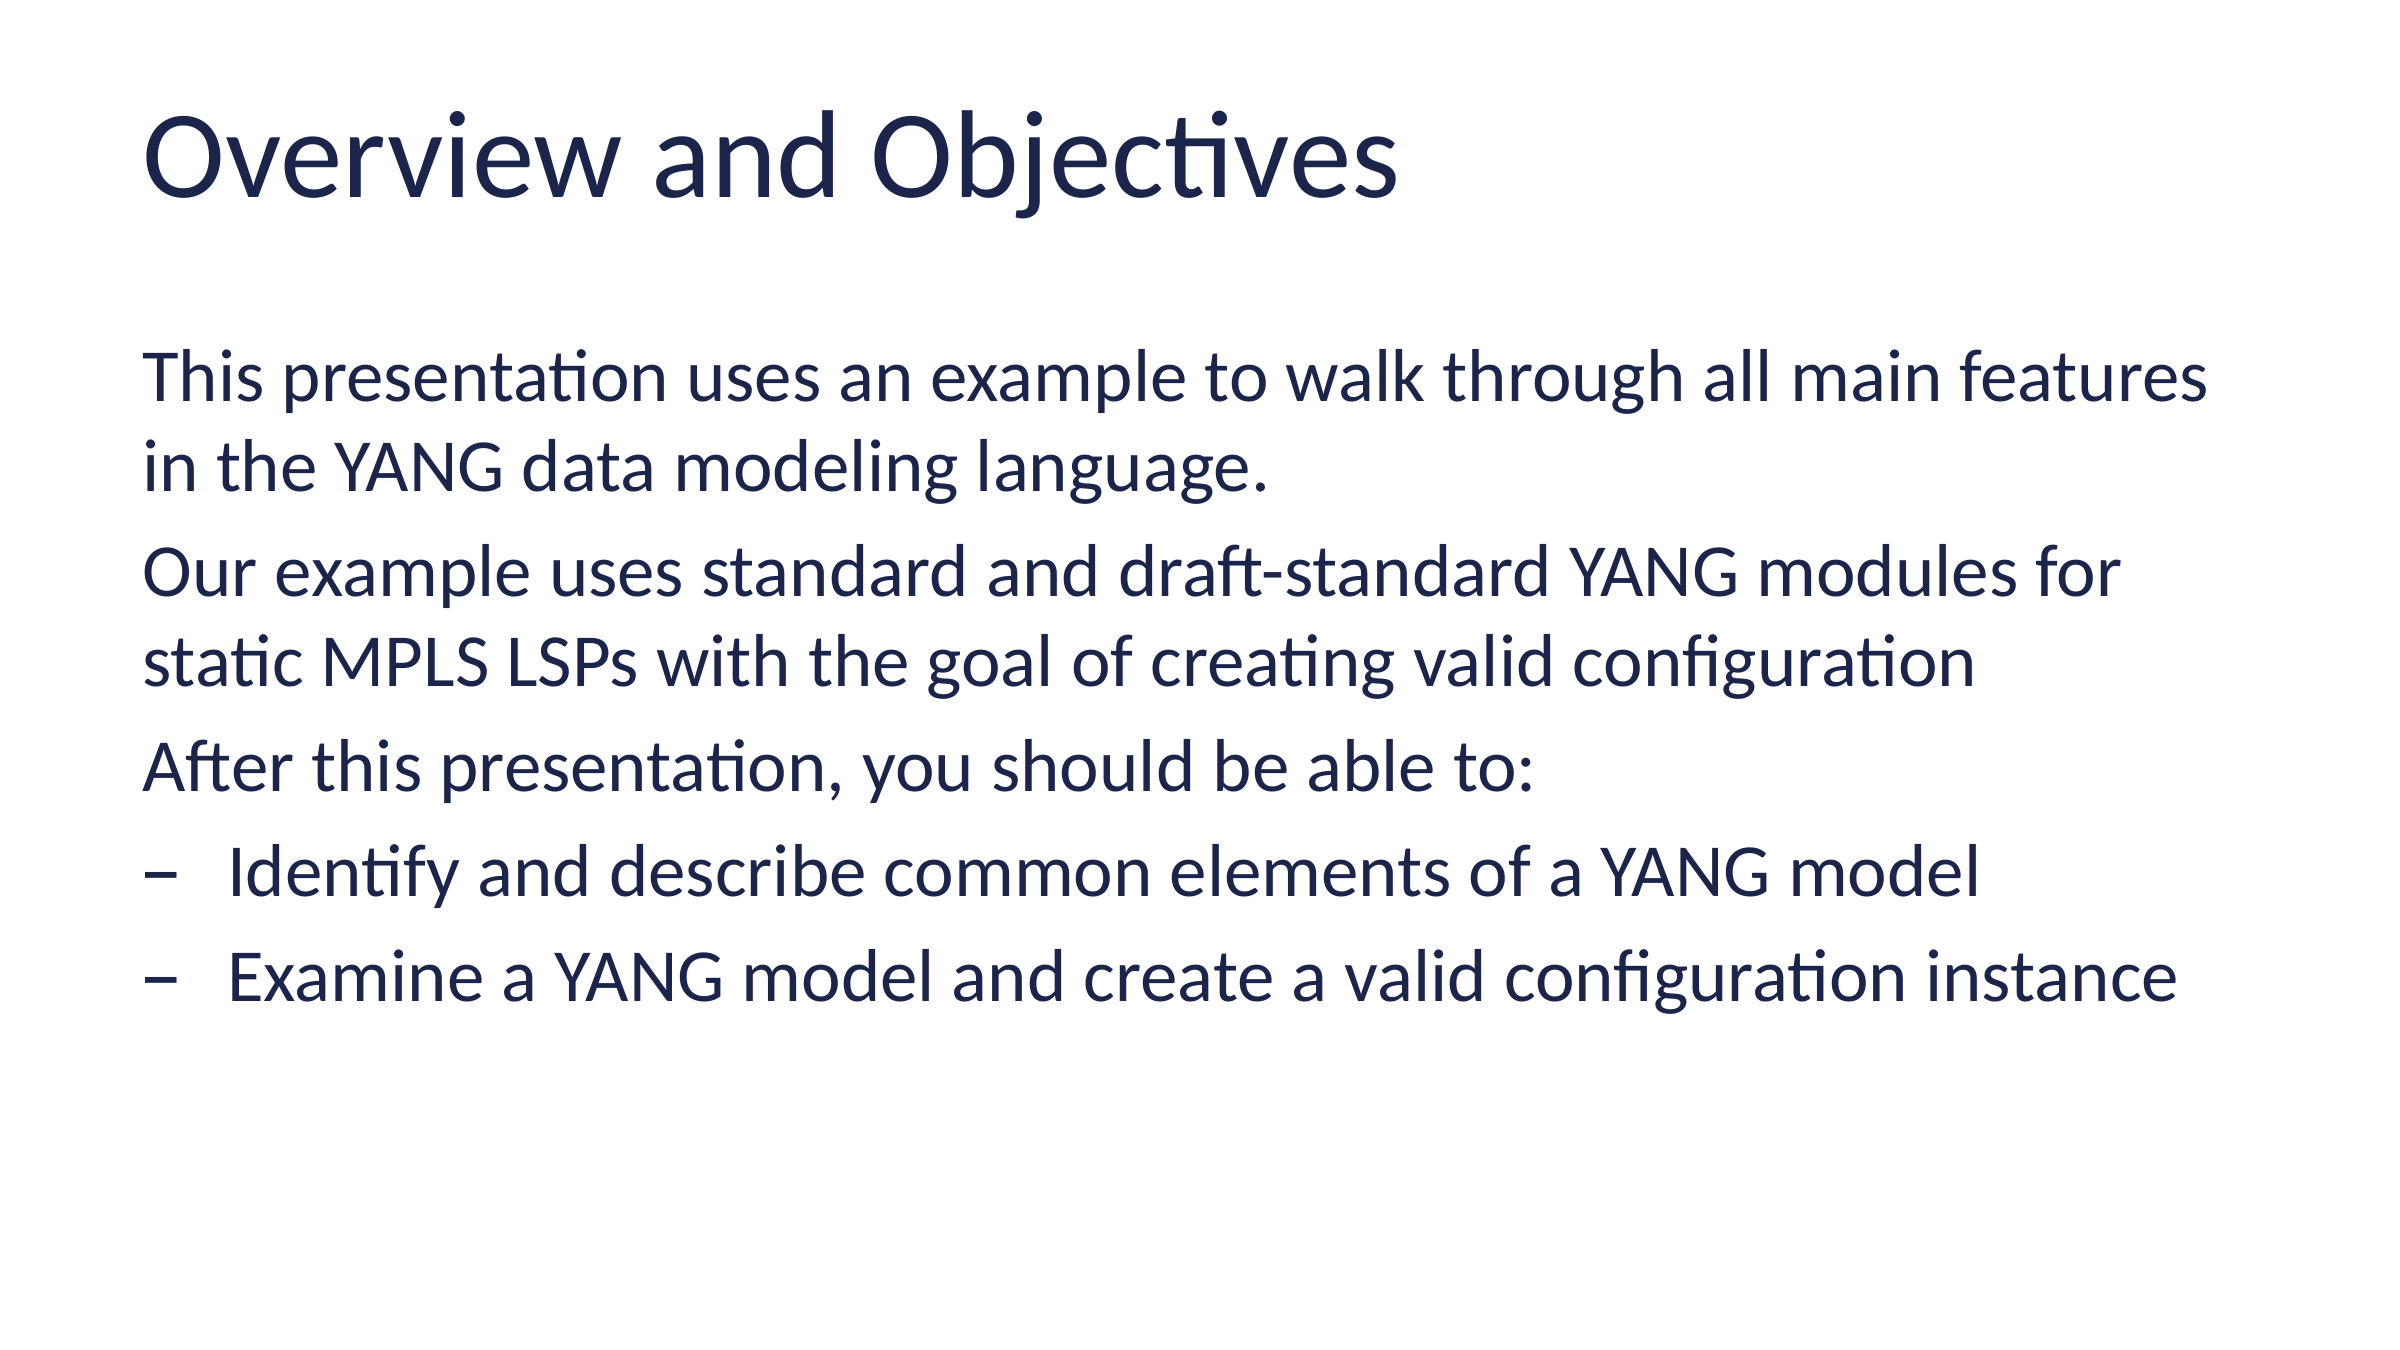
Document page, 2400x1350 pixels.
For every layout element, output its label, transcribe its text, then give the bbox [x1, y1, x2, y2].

list This presentation uses an example to walk through all main features in the YANG data modeling language. Our example uses standard and draft-standard YANG modules for static MPLS LSPs with the goal of creating valid configuration After this presentation, you should be able to: Identify and describe common elements of a YANG model Examine a YANG model and create a valid configuration instance [120, 315, 2280, 1206]
title Overview and Objectives [120, 54, 2280, 279]
